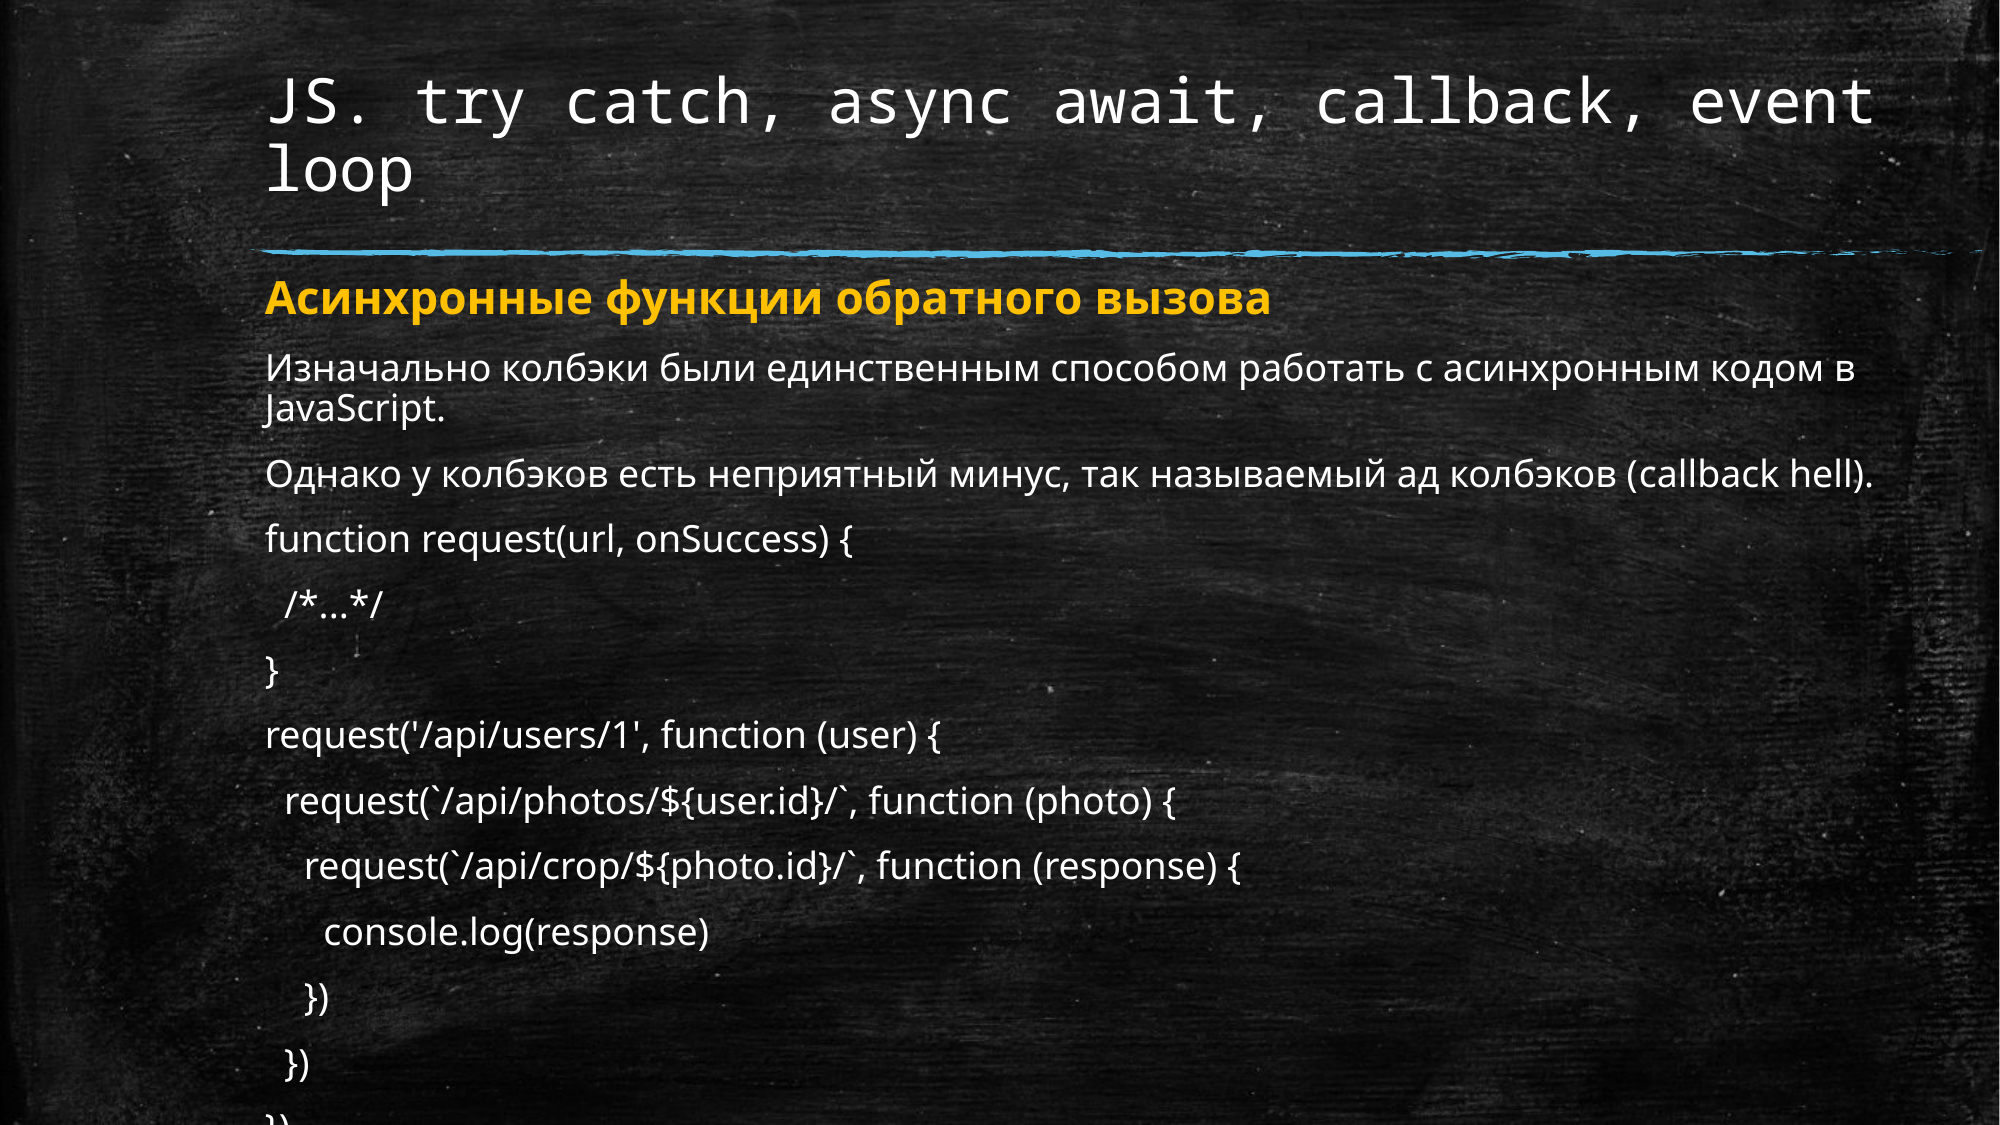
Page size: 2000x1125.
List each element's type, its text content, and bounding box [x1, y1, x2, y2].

list Асинхронные функции обратного вызова Изначально колбэки были единственным способом работать с асинхронным кодом в JavaScript. Однако у колбэков есть неприятный минус, так называемый ад колбэков (callback hell). function request(url, onSuccess) { /*...*/ } request('/api/users/1', function (user) { request(`/api/photos/${user.id}/`, function (photo) { request(`/api/crop/${photo.id}/`, function (response) { console.log(response) }) }) }) [249, 267, 1910, 1106]
title JS. try catch, async await, callback, event loop [249, 45, 1933, 213]
